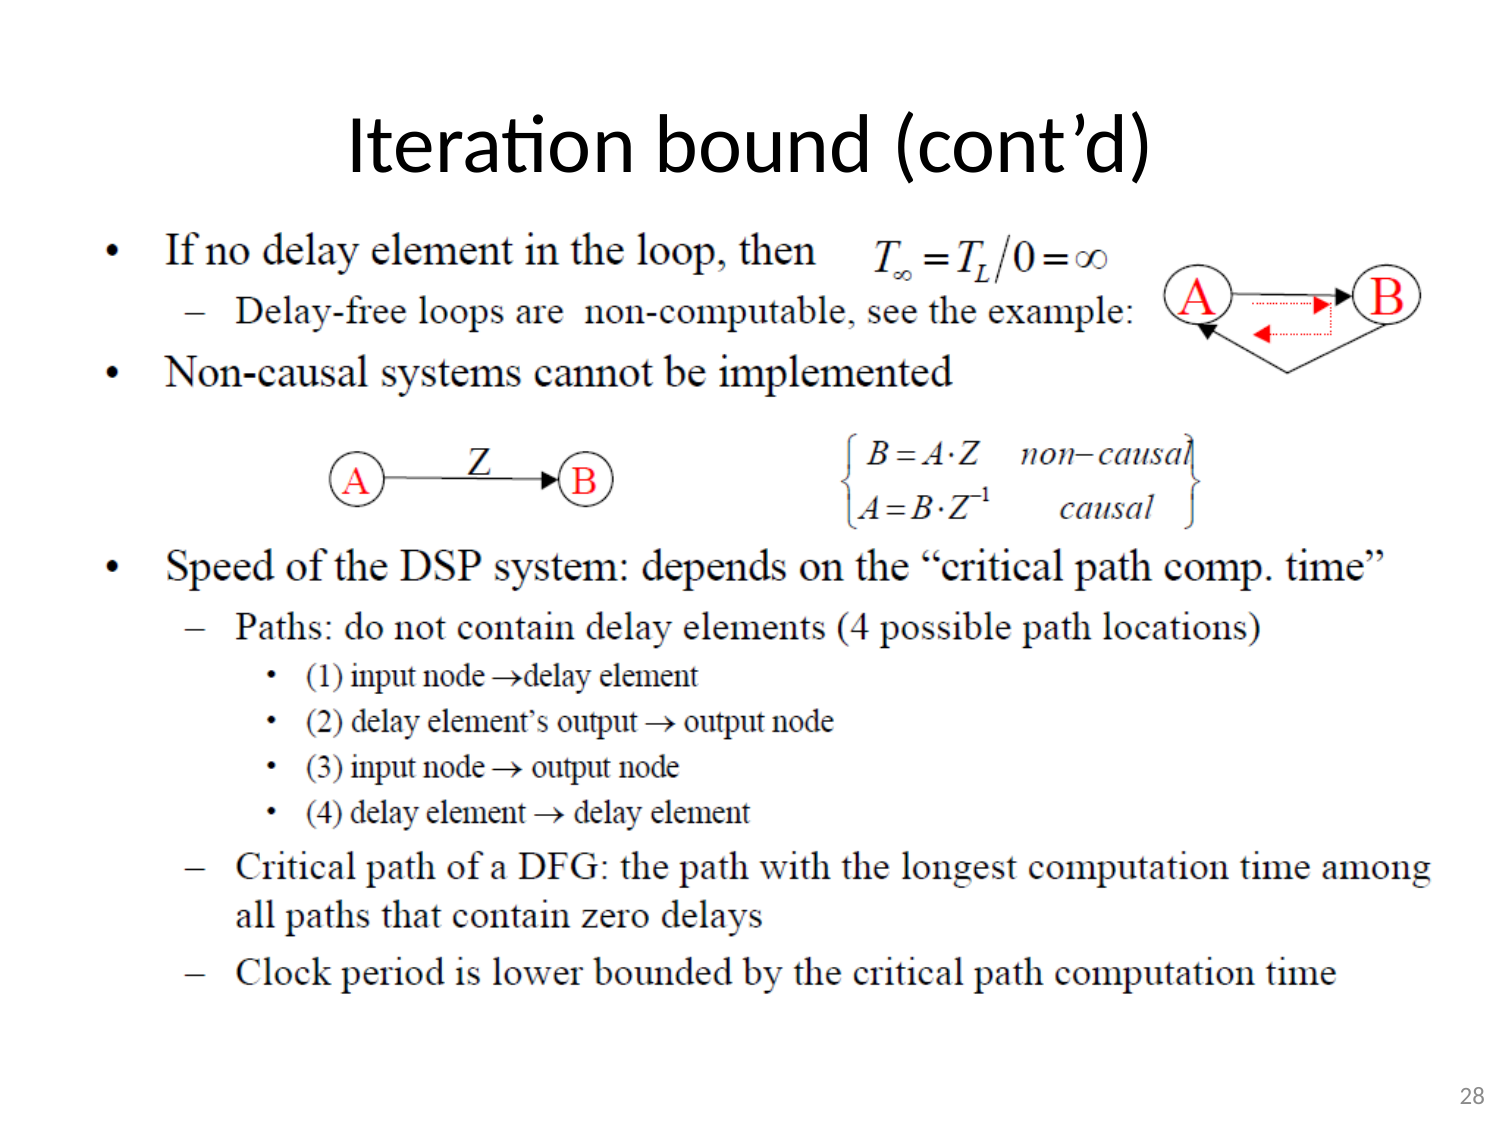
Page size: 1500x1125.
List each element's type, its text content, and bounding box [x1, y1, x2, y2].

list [74, 203, 1458, 1038]
title Iteration bound (cont’d) [75, 45, 1425, 202]
slide_number 28 [1149, 1065, 1500, 1125]
